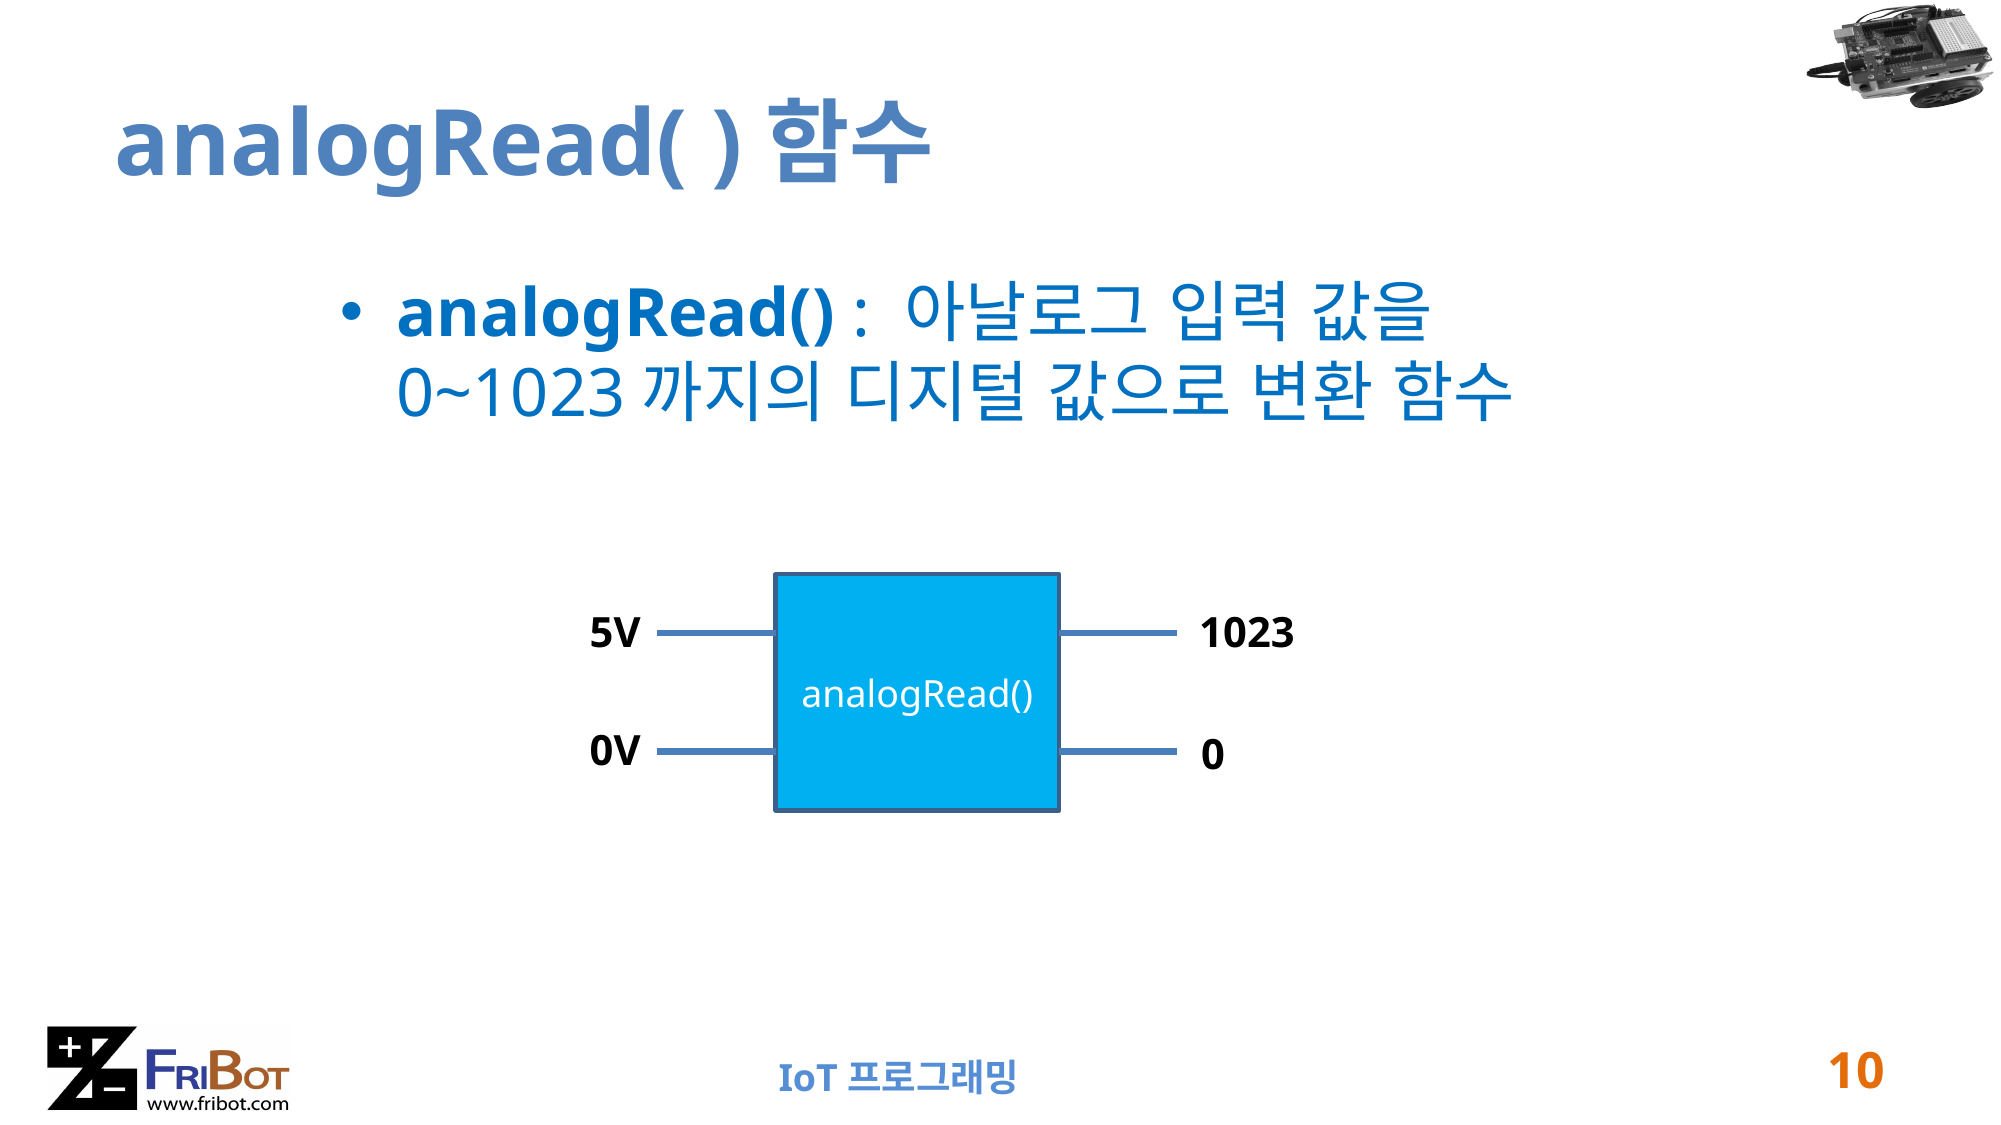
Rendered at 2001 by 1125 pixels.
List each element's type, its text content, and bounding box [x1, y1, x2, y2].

text_box 5V [574, 597, 670, 663]
text_box analogRead() [773, 572, 1061, 813]
text_box 0V [574, 716, 670, 781]
text_box 1023 [1184, 597, 1315, 663]
list analogRead() : 아날로그 입력 값을 0~1023까지의 디지털 값으로 변환 함수 [324, 262, 1675, 457]
picture [46, 1025, 291, 1111]
slide_number 10 [1433, 1042, 1900, 1103]
text_box 0 [1186, 720, 1281, 786]
title analogRead( )함수 [99, 45, 1900, 233]
